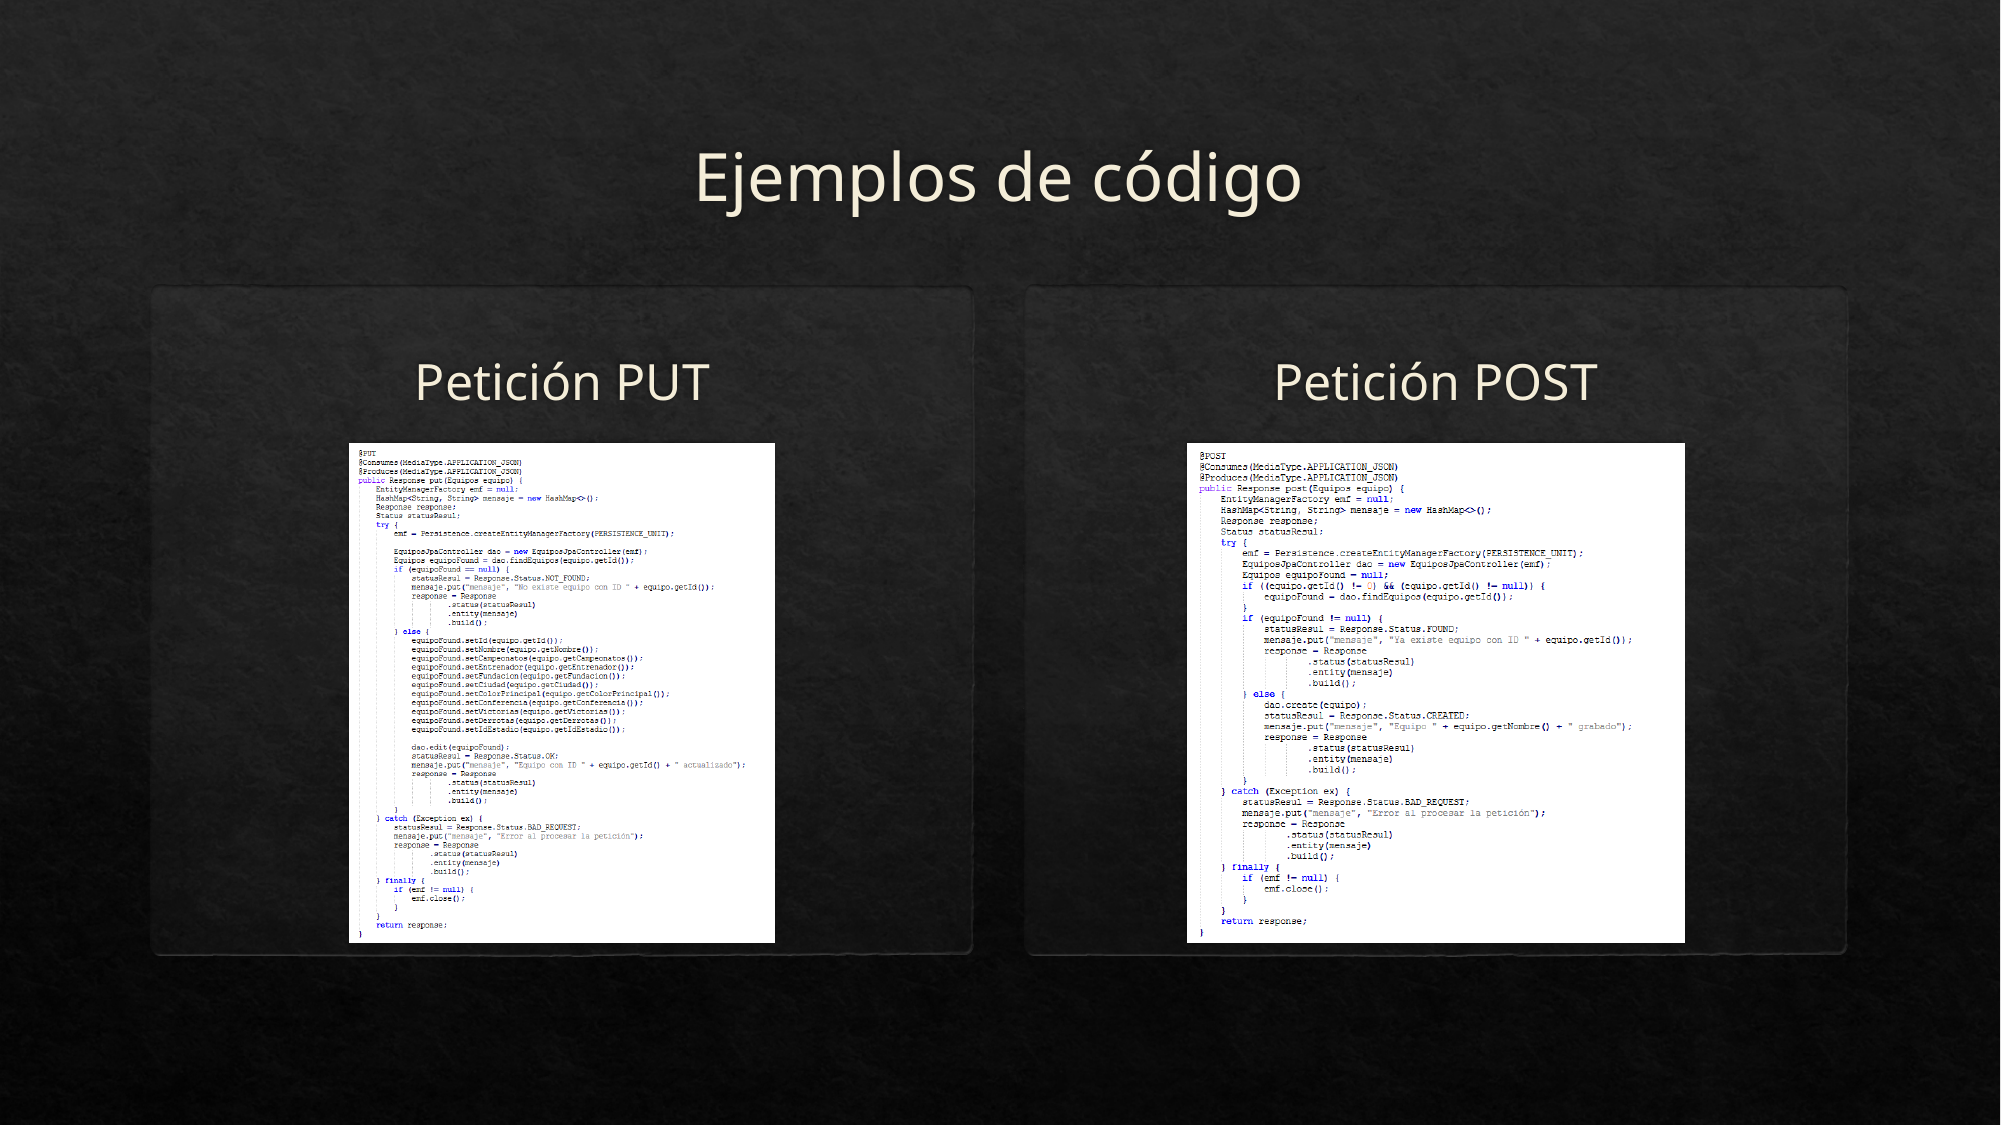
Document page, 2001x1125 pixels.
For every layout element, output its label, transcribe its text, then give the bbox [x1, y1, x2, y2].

title Ejemplos de código [149, 99, 1849, 260]
picture [1023, 284, 1849, 957]
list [1187, 442, 1685, 943]
picture [149, 284, 975, 957]
list Petición POST [1043, 304, 1828, 418]
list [349, 442, 776, 943]
list Petición PUT [171, 304, 954, 418]
